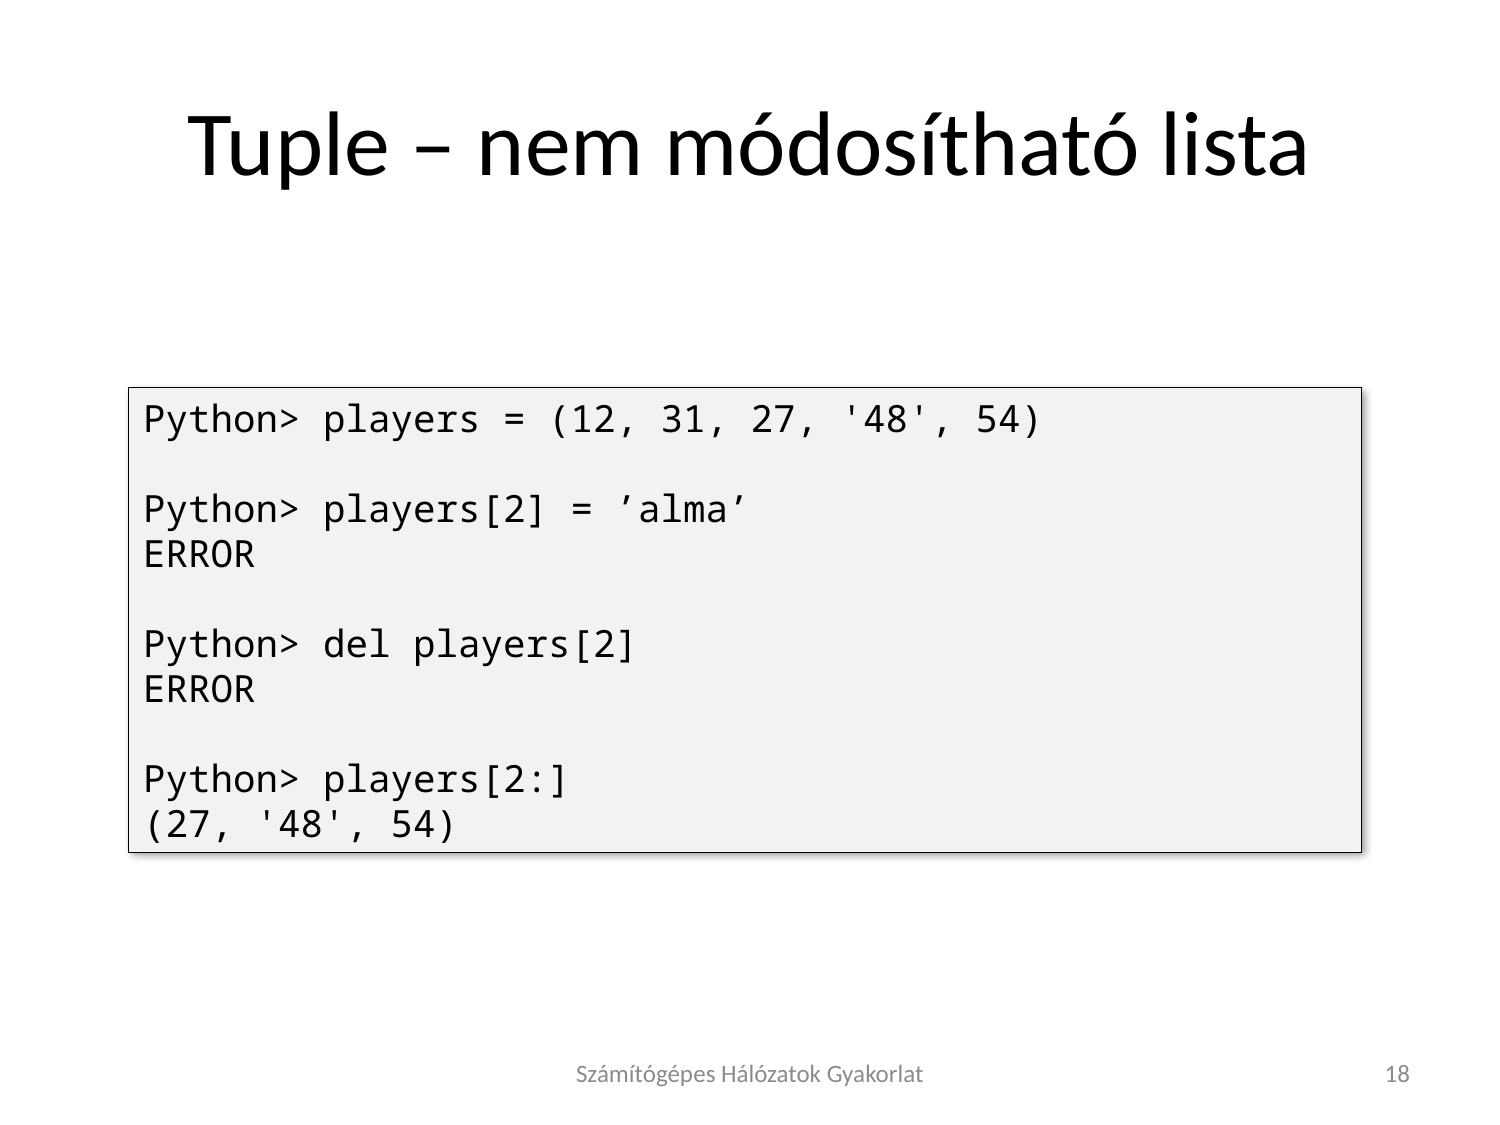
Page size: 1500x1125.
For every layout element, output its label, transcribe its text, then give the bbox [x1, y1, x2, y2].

footer Számítógépes Hálózatok Gyakorlat [512, 1042, 988, 1103]
slide_number 18 [1074, 1042, 1425, 1103]
title Tuple – nem módosítható lista [75, 45, 1425, 233]
text_box Python> players = (12, 31, 27, '48', 54) Python> players[2] = ’alma’ ERROR Python> del players[2] ERROR Python> players[2:] (27, '48', 54) [128, 387, 1362, 853]
